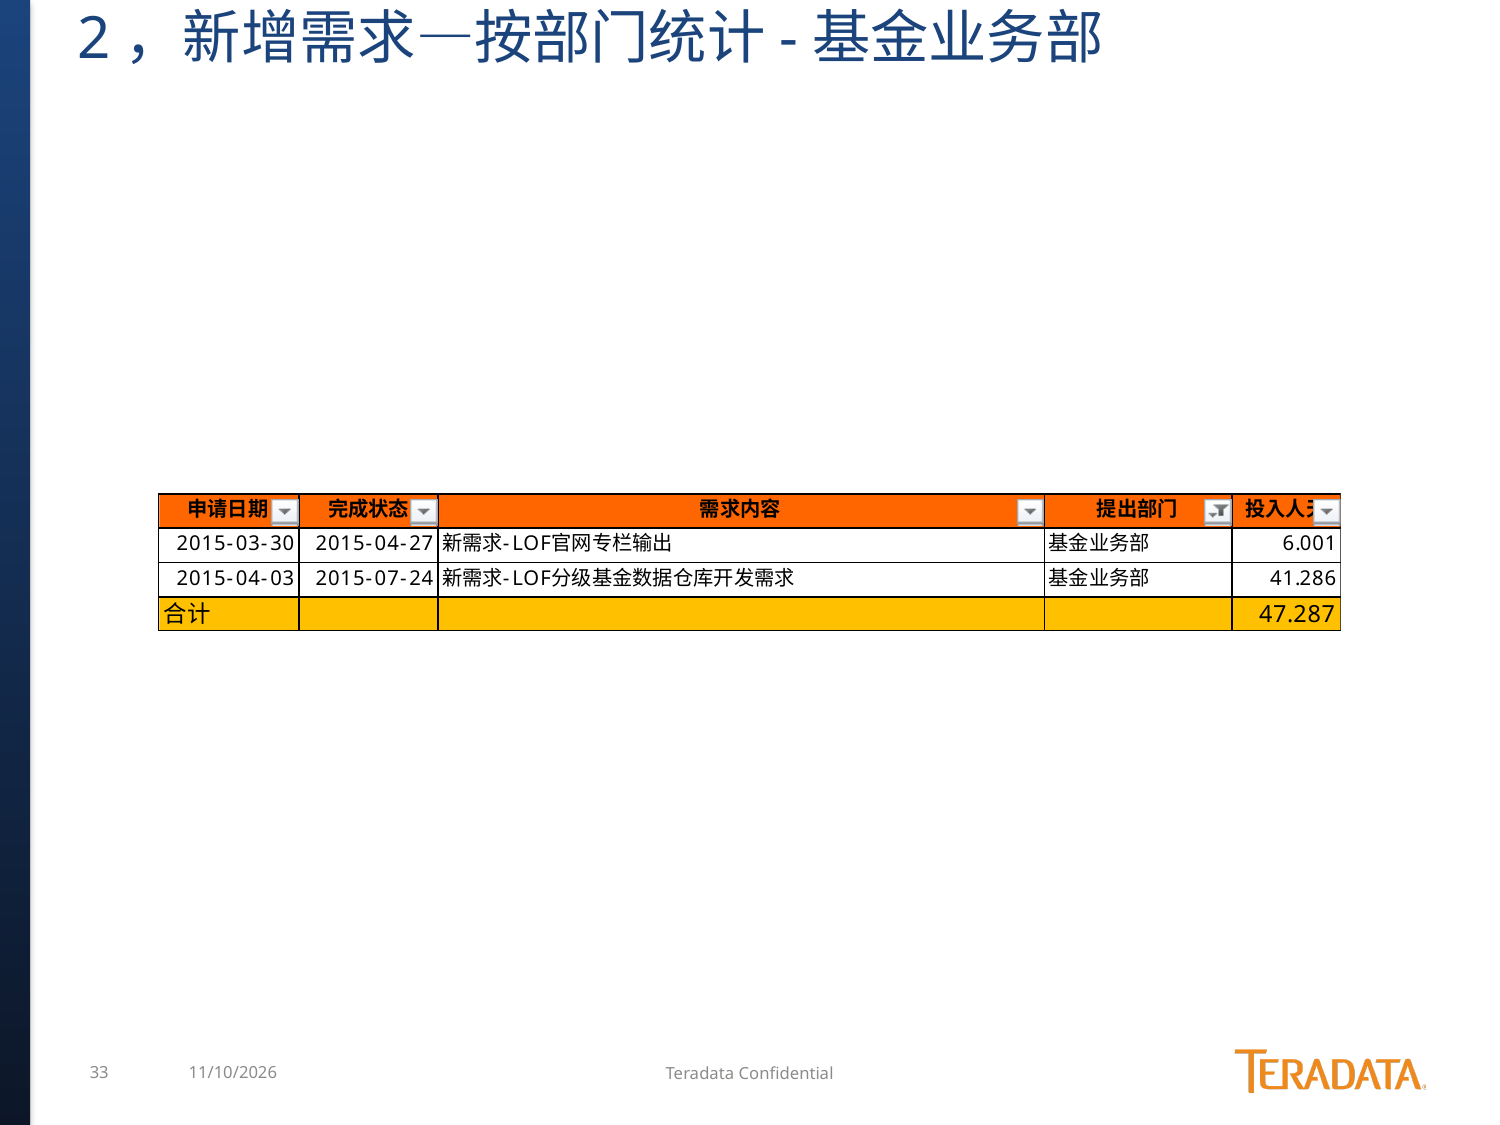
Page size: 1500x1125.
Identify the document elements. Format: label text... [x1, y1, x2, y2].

picture [157, 492, 1343, 633]
title 2，新增需求—按部门统计-基金业务部 [62, 0, 1463, 188]
